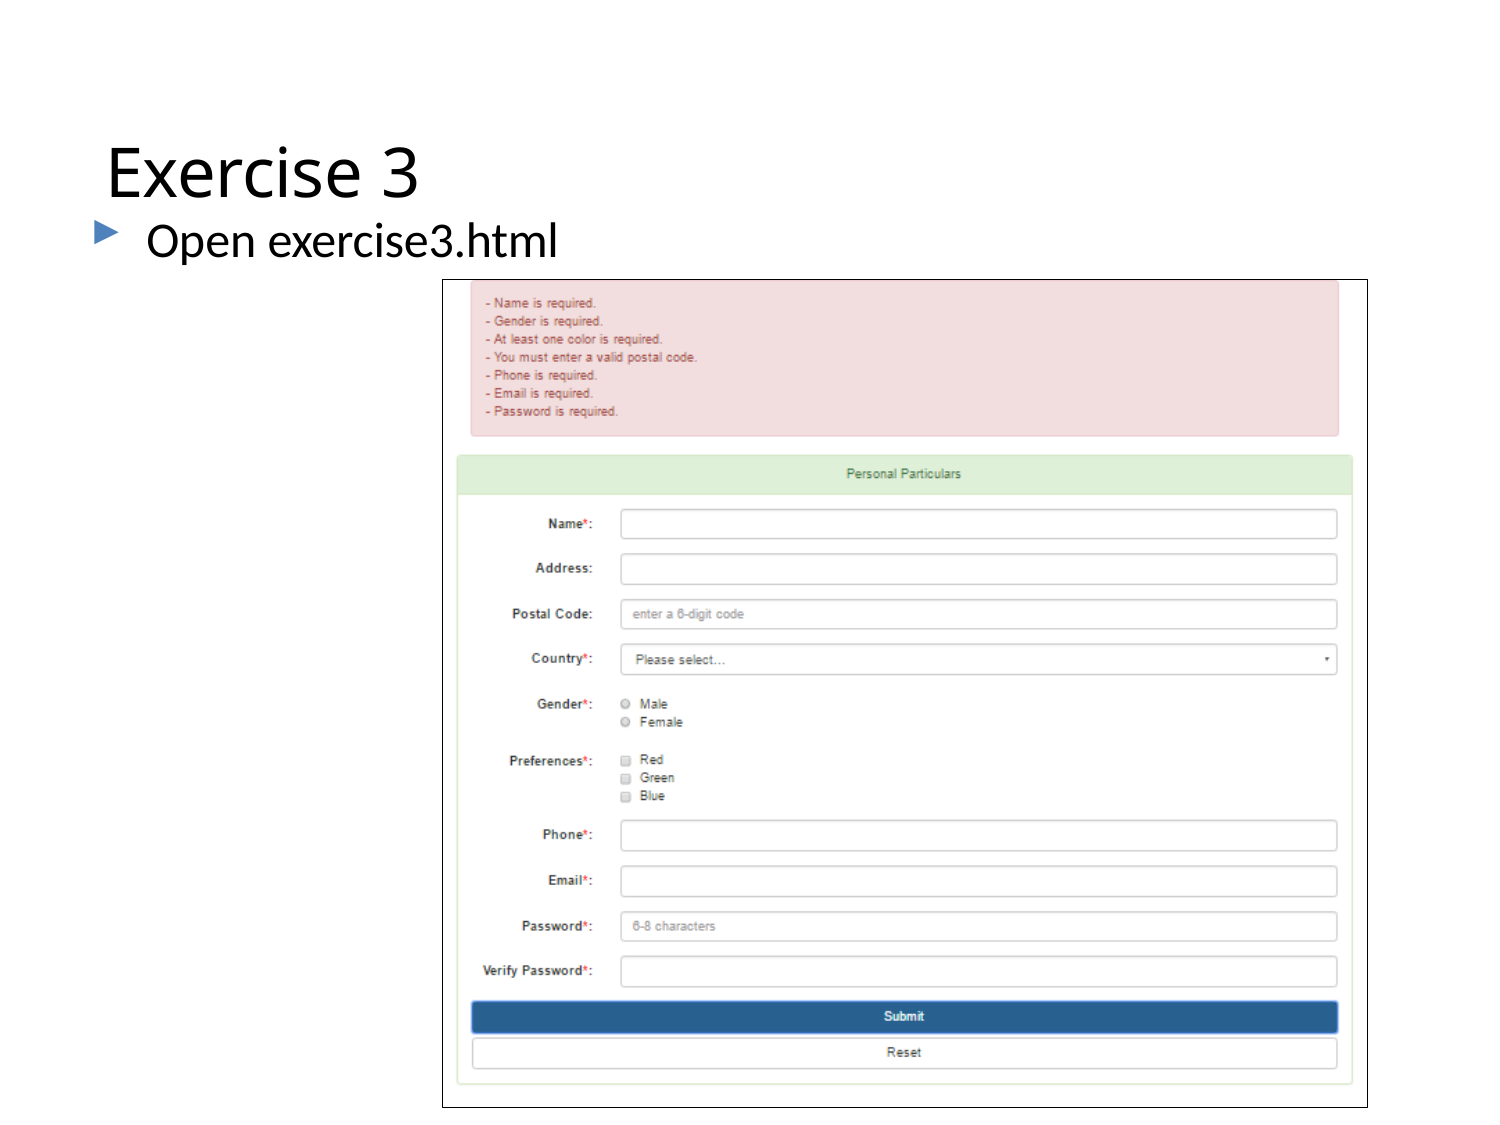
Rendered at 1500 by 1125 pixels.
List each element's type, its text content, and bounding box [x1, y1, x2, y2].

text_box Open exercise3.html [87, 205, 566, 268]
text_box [441, 278, 1369, 1109]
title Exercise 3 [103, 73, 1397, 264]
